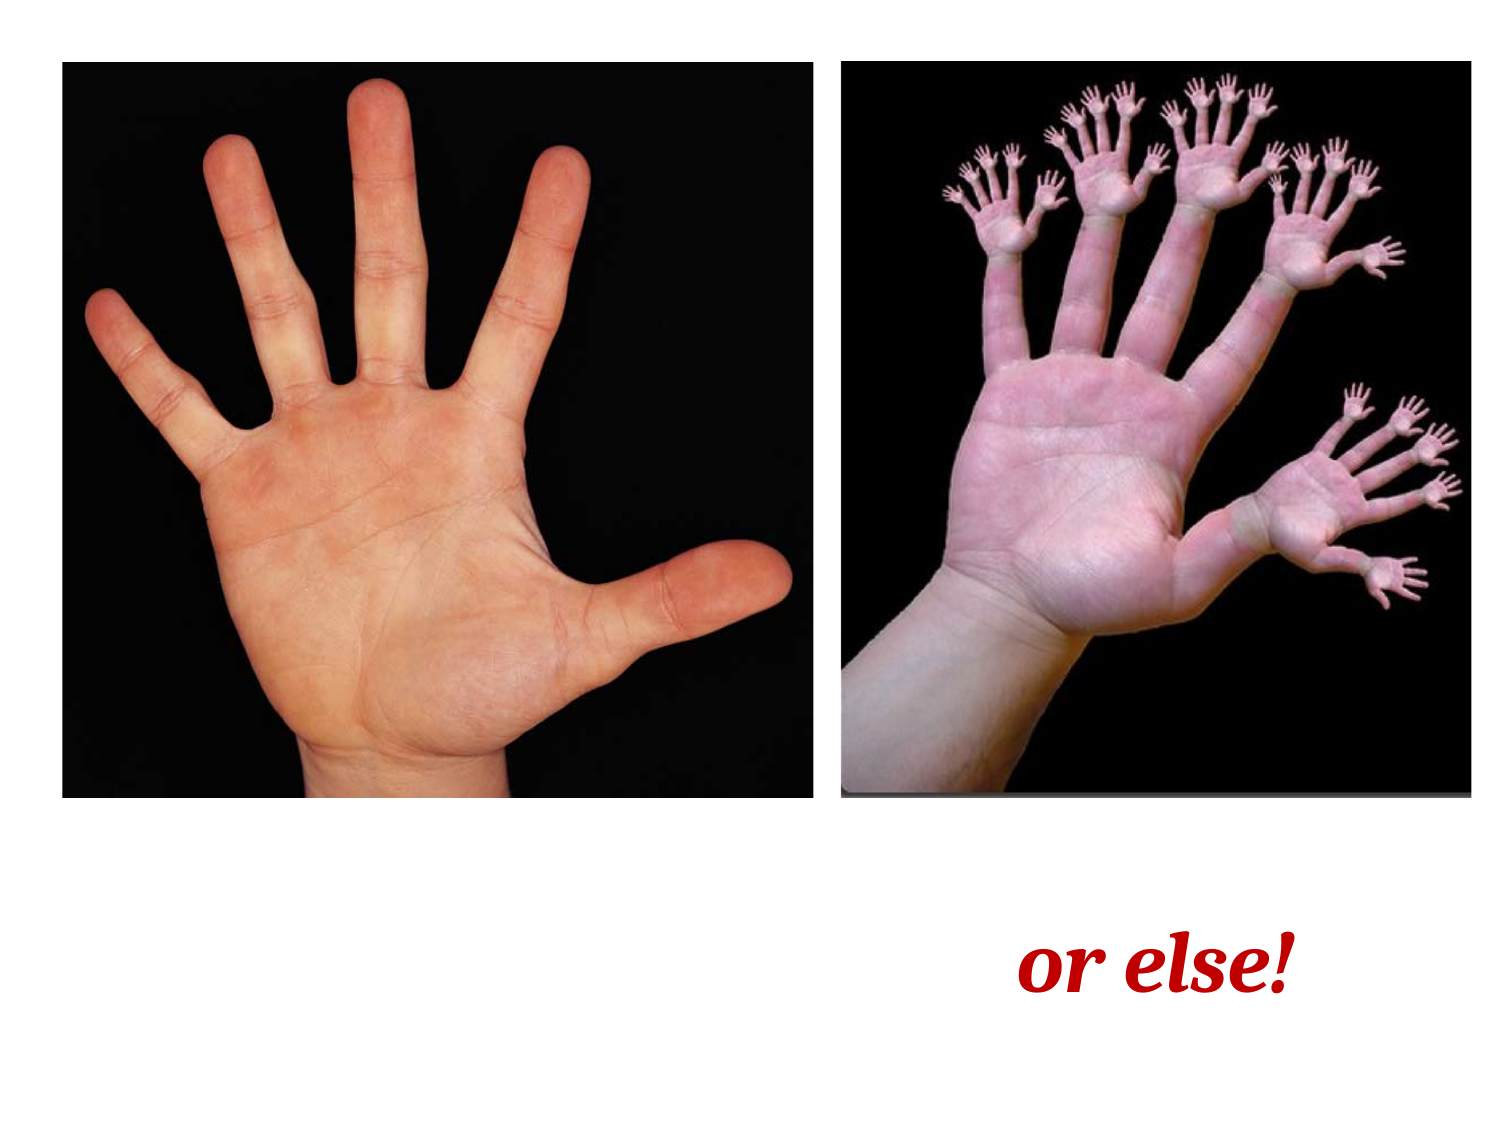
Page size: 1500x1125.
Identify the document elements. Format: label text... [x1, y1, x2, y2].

picture [62, 61, 1500, 798]
text_box or else! [1001, 897, 1311, 1018]
